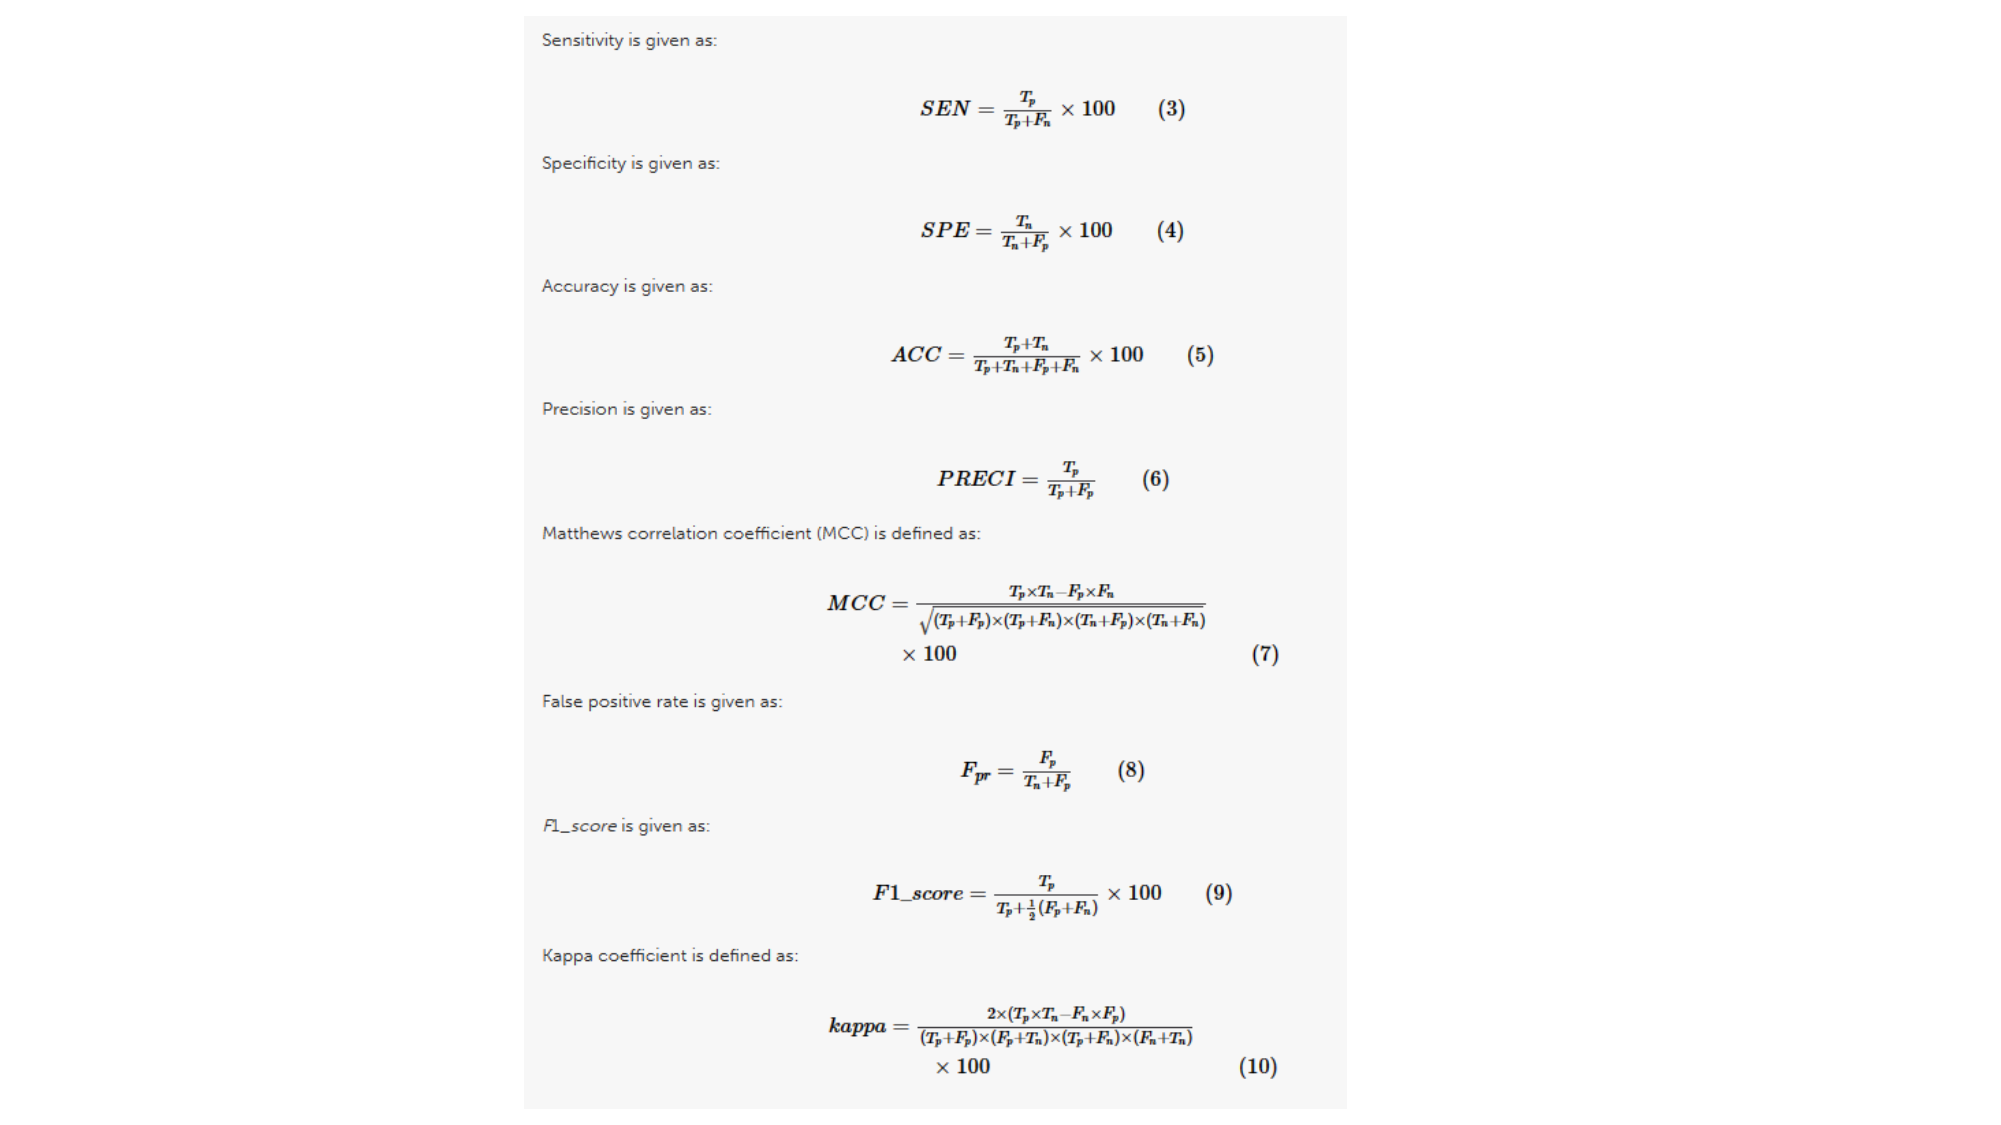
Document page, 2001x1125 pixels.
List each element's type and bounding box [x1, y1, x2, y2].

picture [524, 16, 1347, 1109]
